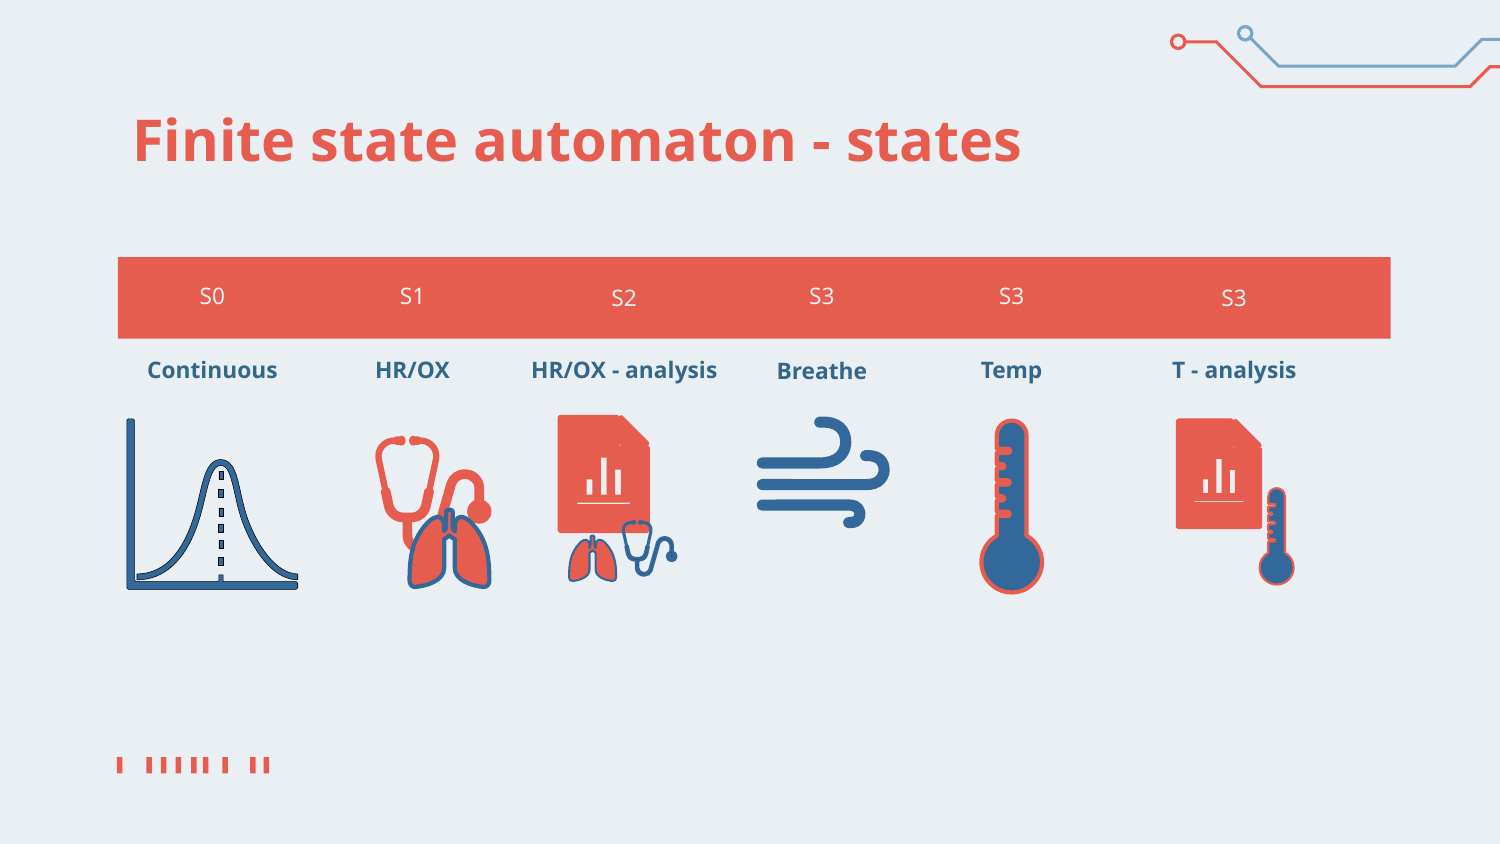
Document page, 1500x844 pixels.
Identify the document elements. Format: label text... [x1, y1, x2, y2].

text_box S1 [306, 266, 519, 326]
list HR/OX [256, 335, 569, 396]
text_box [377, 437, 438, 549]
text_box [117, 257, 1391, 339]
text_box S3 [905, 266, 1119, 326]
text_box [559, 416, 648, 531]
text_box [438, 471, 490, 522]
text_box Breathe [666, 337, 978, 404]
text_box [981, 420, 1043, 593]
text_box HR/OX - analysis [468, 336, 780, 403]
text_box [758, 501, 864, 527]
text_box [622, 520, 677, 576]
text_box [758, 452, 888, 489]
text_box [409, 509, 490, 587]
title Finite state automaton - states [116, 87, 1391, 190]
text_box Temp [856, 336, 1078, 403]
text_box [758, 418, 850, 467]
text_box [1259, 488, 1294, 585]
text_box [126, 418, 298, 590]
text_box [1177, 420, 1261, 528]
text_box S0 [119, 266, 306, 326]
text_box S3 [715, 266, 905, 326]
text_box Continuous [56, 336, 368, 403]
text_box [569, 535, 617, 581]
text_box S3 [1127, 268, 1341, 328]
text_box S2 [517, 268, 731, 328]
text_box T - analysis [1078, 336, 1390, 403]
